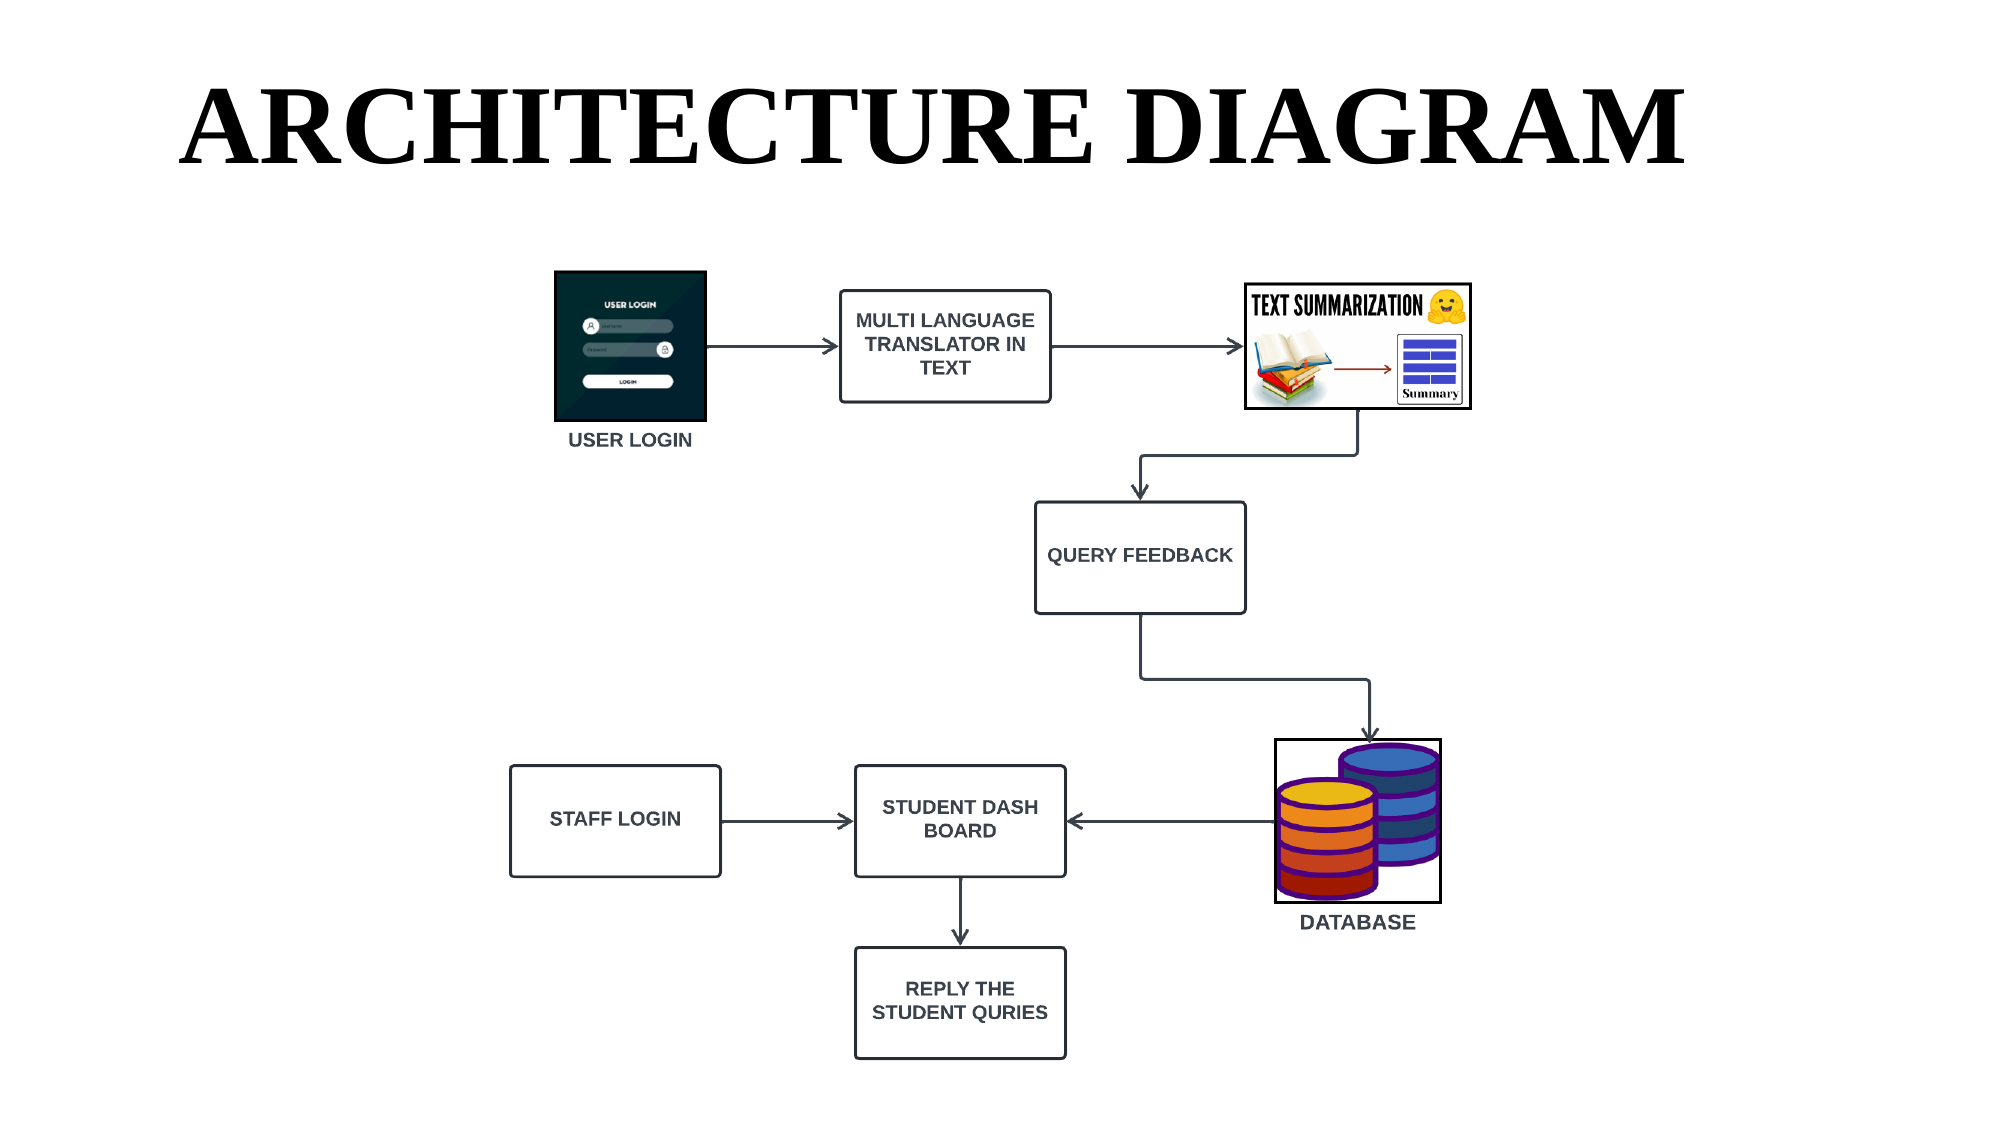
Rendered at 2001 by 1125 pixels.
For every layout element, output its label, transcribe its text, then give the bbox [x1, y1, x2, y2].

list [480, 242, 1500, 1088]
title ARCHITECTURE DIAGRAM [163, 21, 1720, 233]
